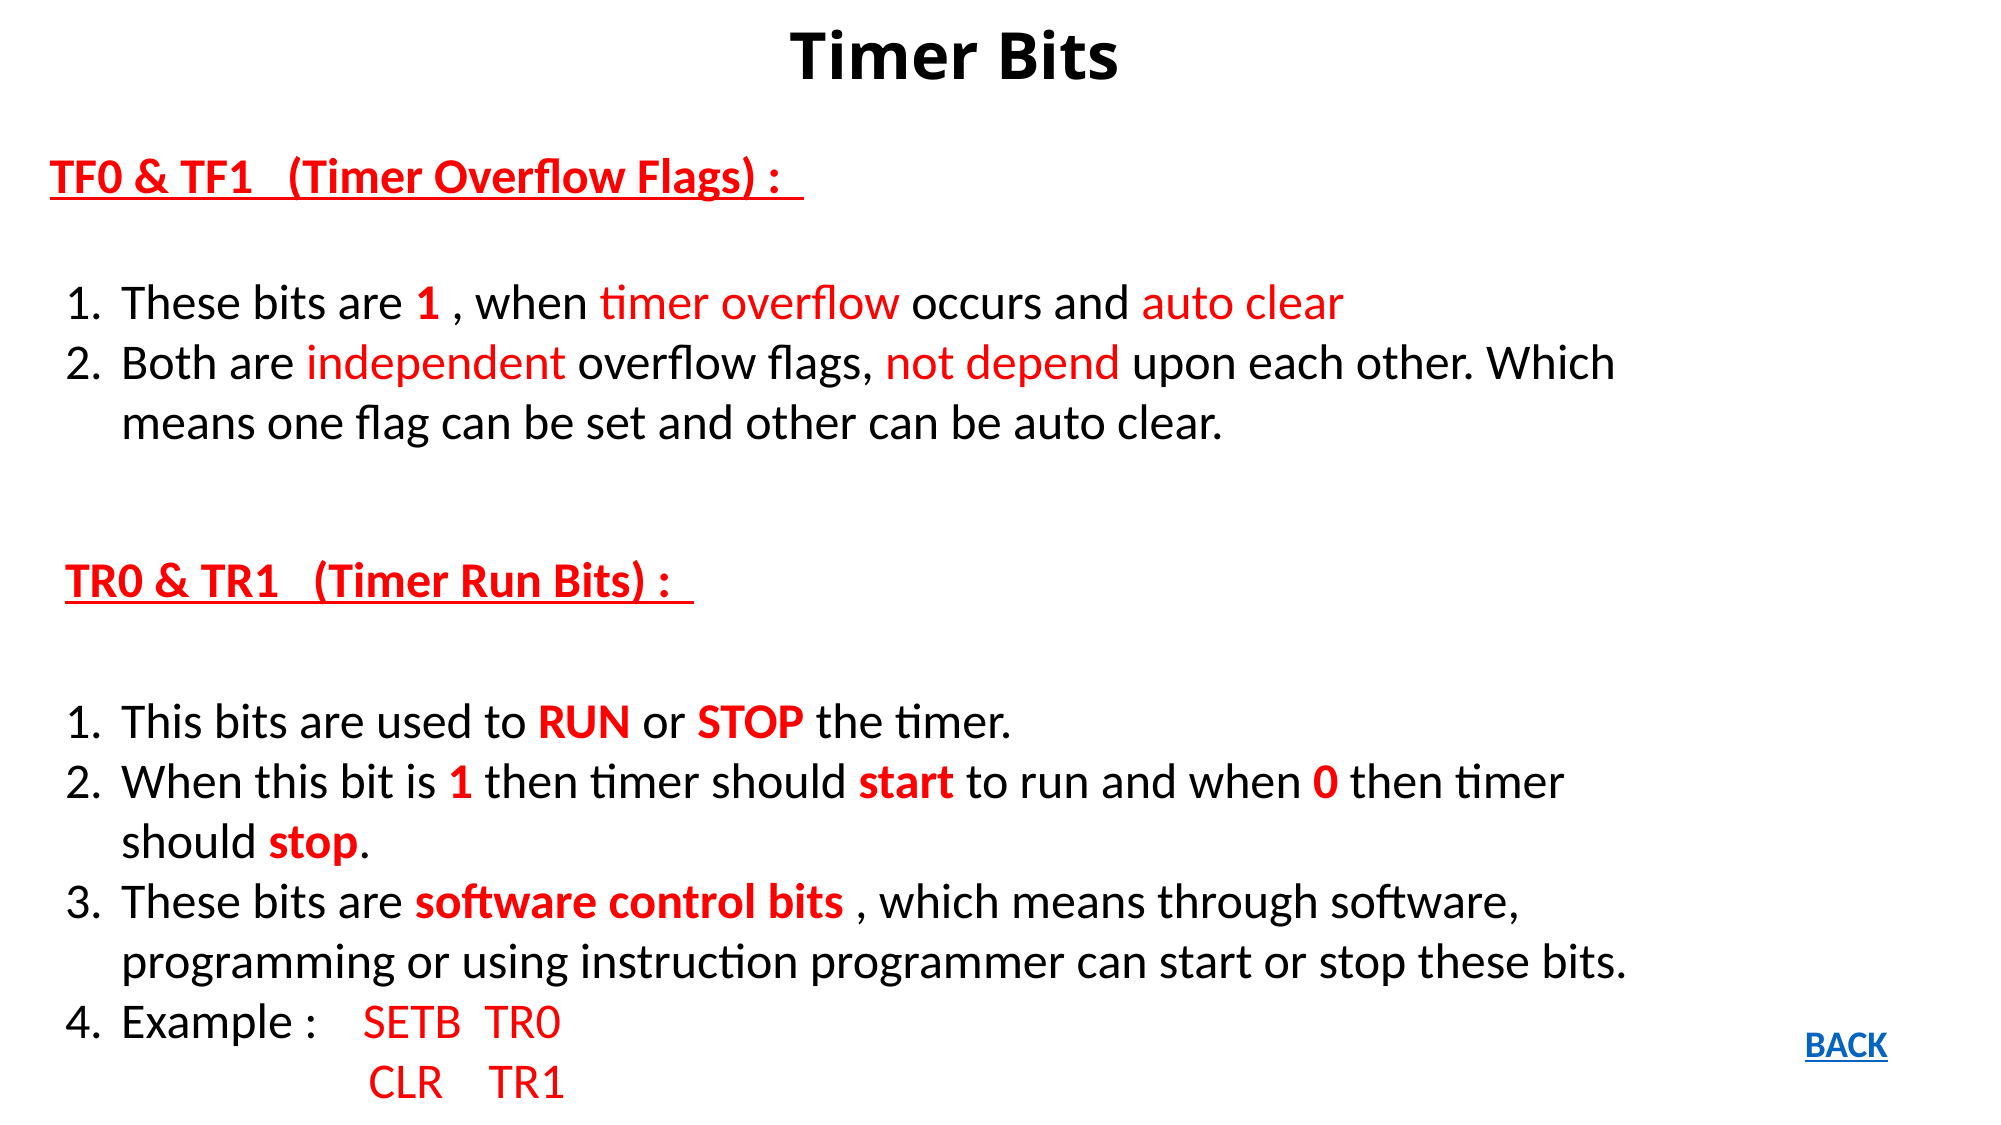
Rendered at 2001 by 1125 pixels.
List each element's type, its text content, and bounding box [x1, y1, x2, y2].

text_box This bits are used to RUN or STOP the timer. When this bit is 1 then timer should start to run and when 0 then timer should stop. These bits are software control bits , which means through software, programming or using instruction programmer can start or stop these bits. Example : SETB TR0 CLR TR1 [50, 680, 1725, 1116]
text_box Timer Bits [774, 0, 1153, 118]
text_box TF0 & TF1 (Timer Overflow Flags) : [34, 135, 834, 211]
text_box TR0 & TR1 (Timer Run Bits) : [50, 540, 942, 615]
text_box These bits are 1 , when timer overflow occurs and auto clear Both are independent overflow flags, not depend upon each other. Which means one flag can be set and other can be auto clear. [50, 262, 1769, 457]
text_box BACK [1725, 1012, 1985, 1073]
